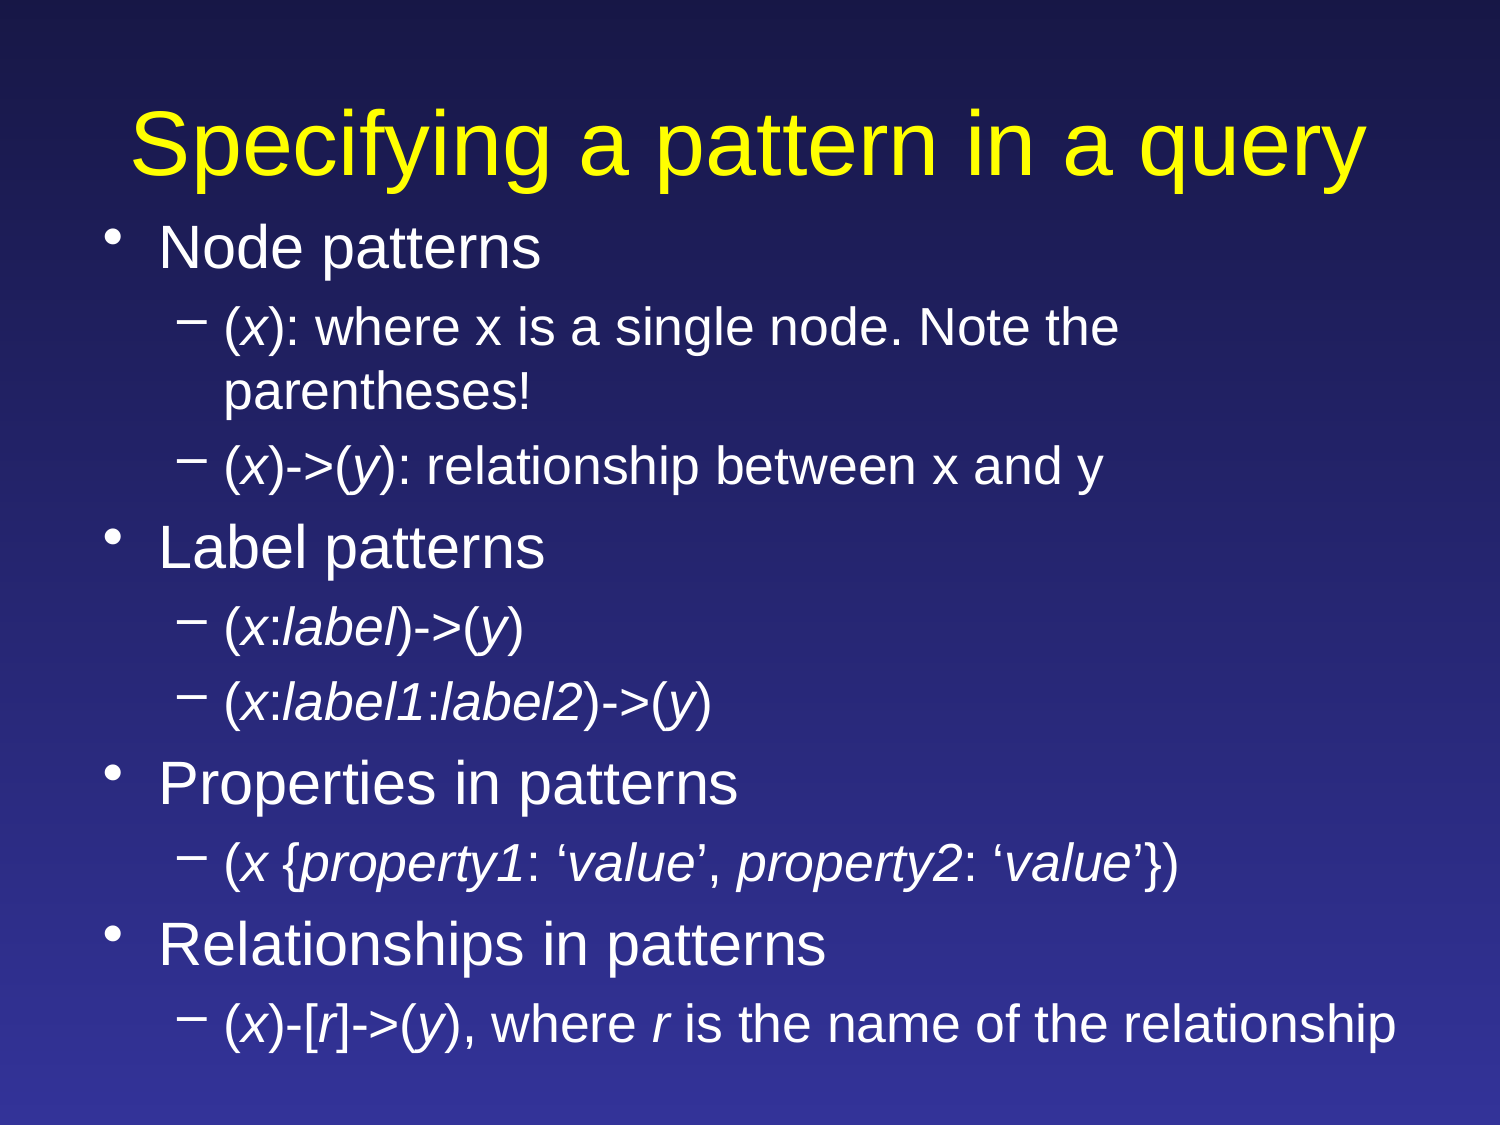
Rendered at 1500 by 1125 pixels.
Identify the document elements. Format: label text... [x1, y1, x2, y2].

list Node patterns (x): where x is a single node. Note the parentheses! (x)->(y): relationship between x and y Label patterns (x:label)->(y) (x:label1:label2)->(y) Properties in patterns (x {property1: ‘value’, property2: ‘value’}) Relationships in patterns (x)-[r]->(y), where r is the name of the relationship [87, 200, 1438, 1063]
title Specifying a pattern in a query [75, 45, 1425, 233]
